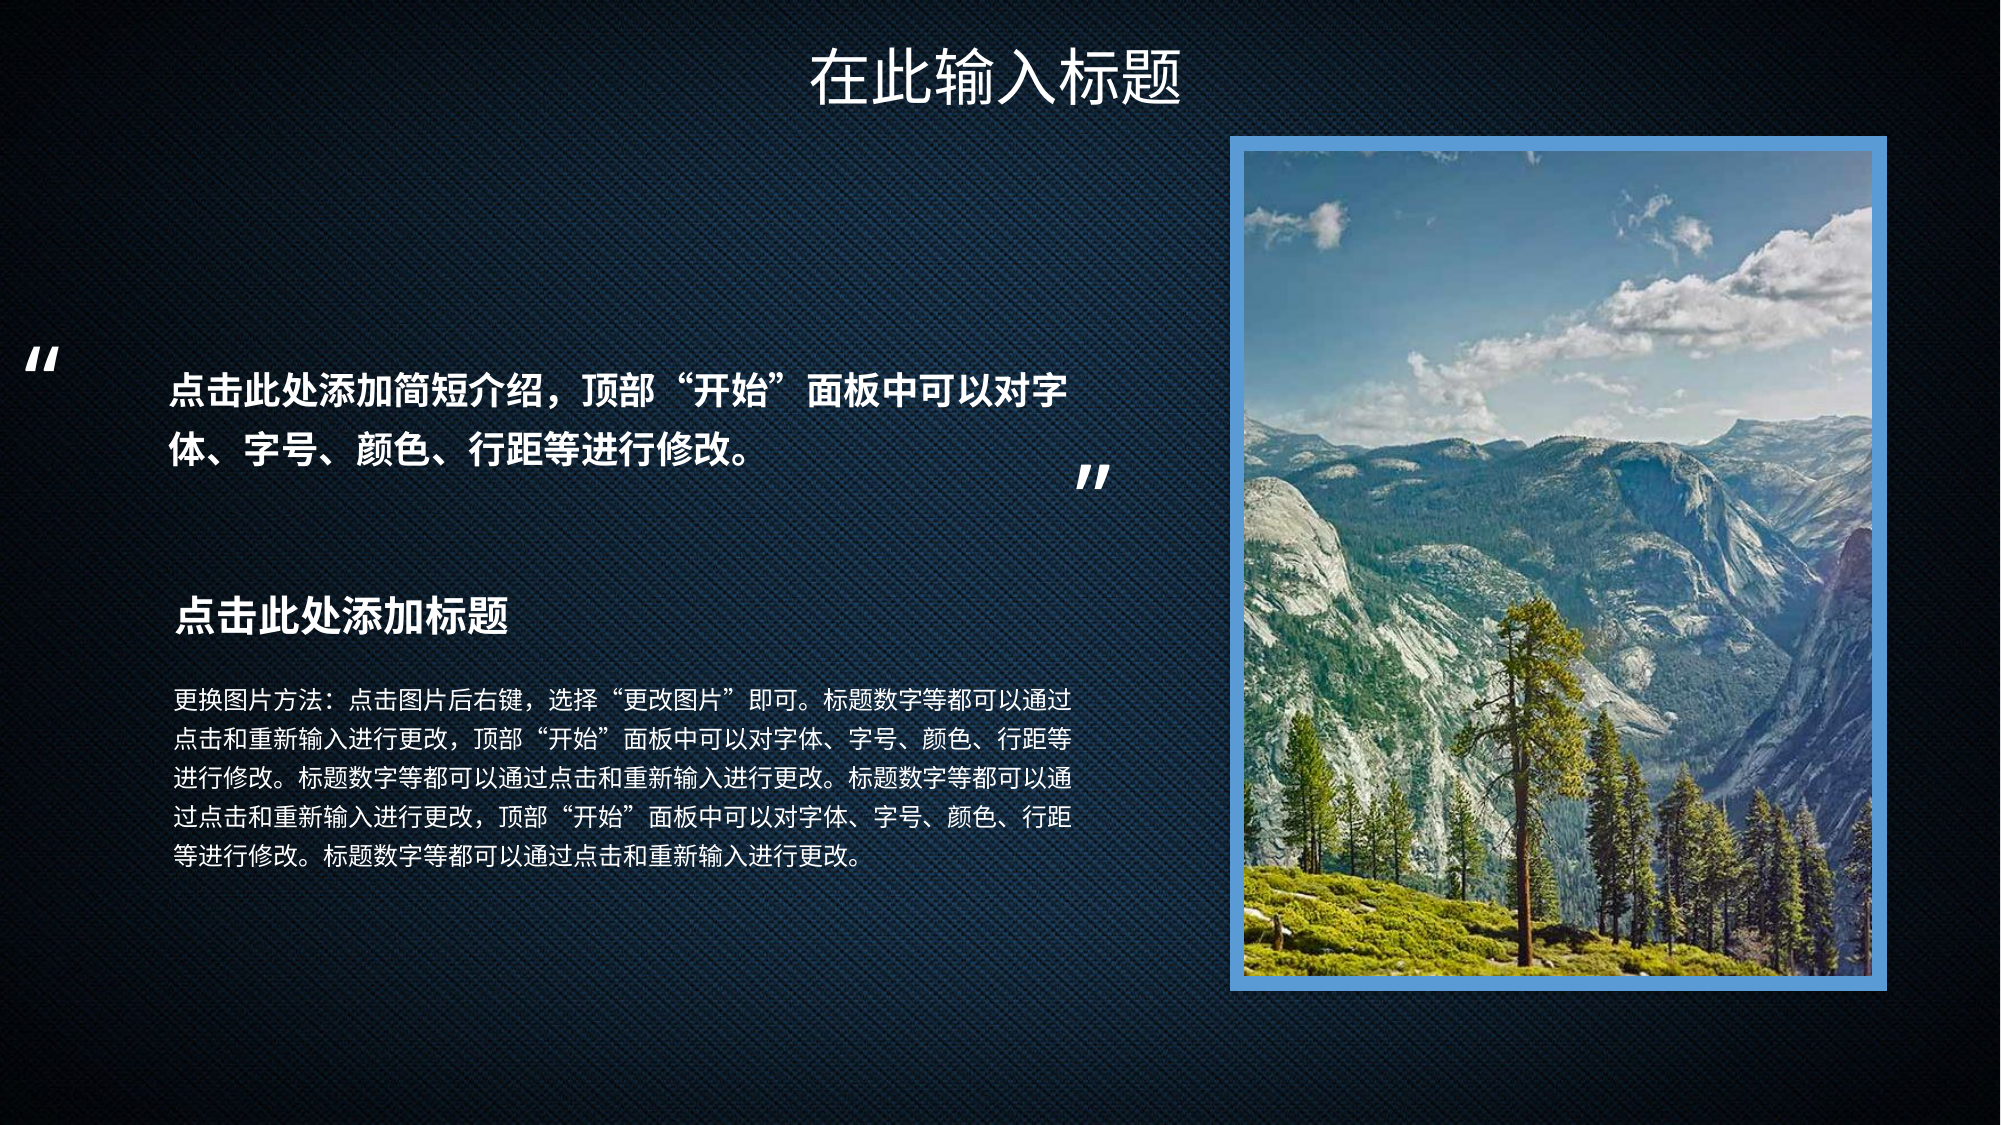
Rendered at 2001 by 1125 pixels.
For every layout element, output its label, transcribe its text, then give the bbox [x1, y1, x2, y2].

text_box ” [1061, 393, 1210, 564]
text_box 点击此处添加简短介绍，顶部“开始”面板中可以对字体、字号、颜色、行距等进行修改。 [153, 346, 1110, 478]
text_box 更换图片方法：点击图片后右键，选择“更改图片”即可。标题数字等都可以通过点击和重新输入进行更改，顶部“开始”面板中可以对字体、字号、颜色、行距等进行修改。标题数字等都可以通过点击和重新输入进行更改。标题数字等都可以通过点击和重新输入进行更改，顶部“开始”面板中可以对字体、字号、颜色、行距等进行修改。标题数字等都可以通过点击和重新输入进行更改。 [158, 668, 1110, 878]
text_box 在此输入标题 [638, 30, 1354, 121]
text_box 点击此处添加标题 [160, 582, 525, 648]
picture [0, 0, 2001, 1125]
text_box “ [10, 275, 159, 446]
